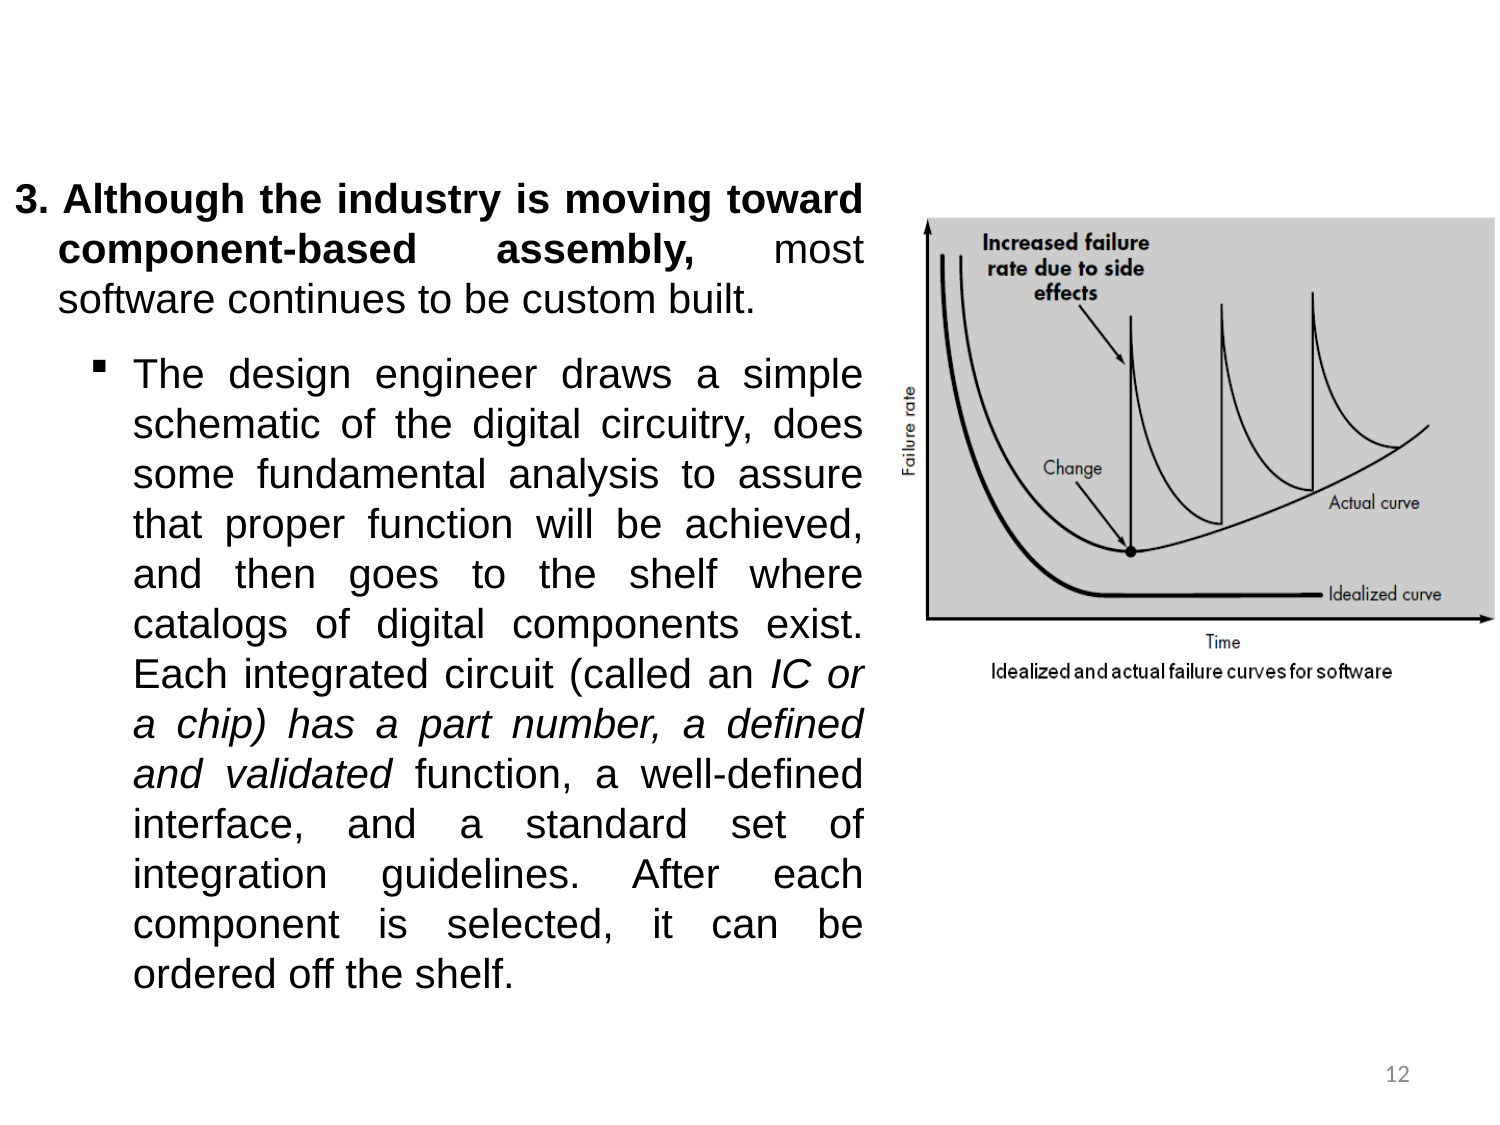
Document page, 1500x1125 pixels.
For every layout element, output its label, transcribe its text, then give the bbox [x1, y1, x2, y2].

picture [902, 210, 1500, 692]
text_box 3. Although the industry is moving toward component-based assembly, most software continues to be custom built. The design engineer draws a simple schematic of the digital circuitry, does some fundamental analysis to assure that proper function will be achieved, and then goes to the shelf where catalogs of digital components exist. Each integrated circuit (called an IC or a chip) has a part number, a defined and validated function, a well-defined interface, and a standard set of integration guidelines. After each component is selected, it can be ordered off the shelf. [0, 164, 879, 1005]
slide_number 12 [1074, 1042, 1425, 1103]
